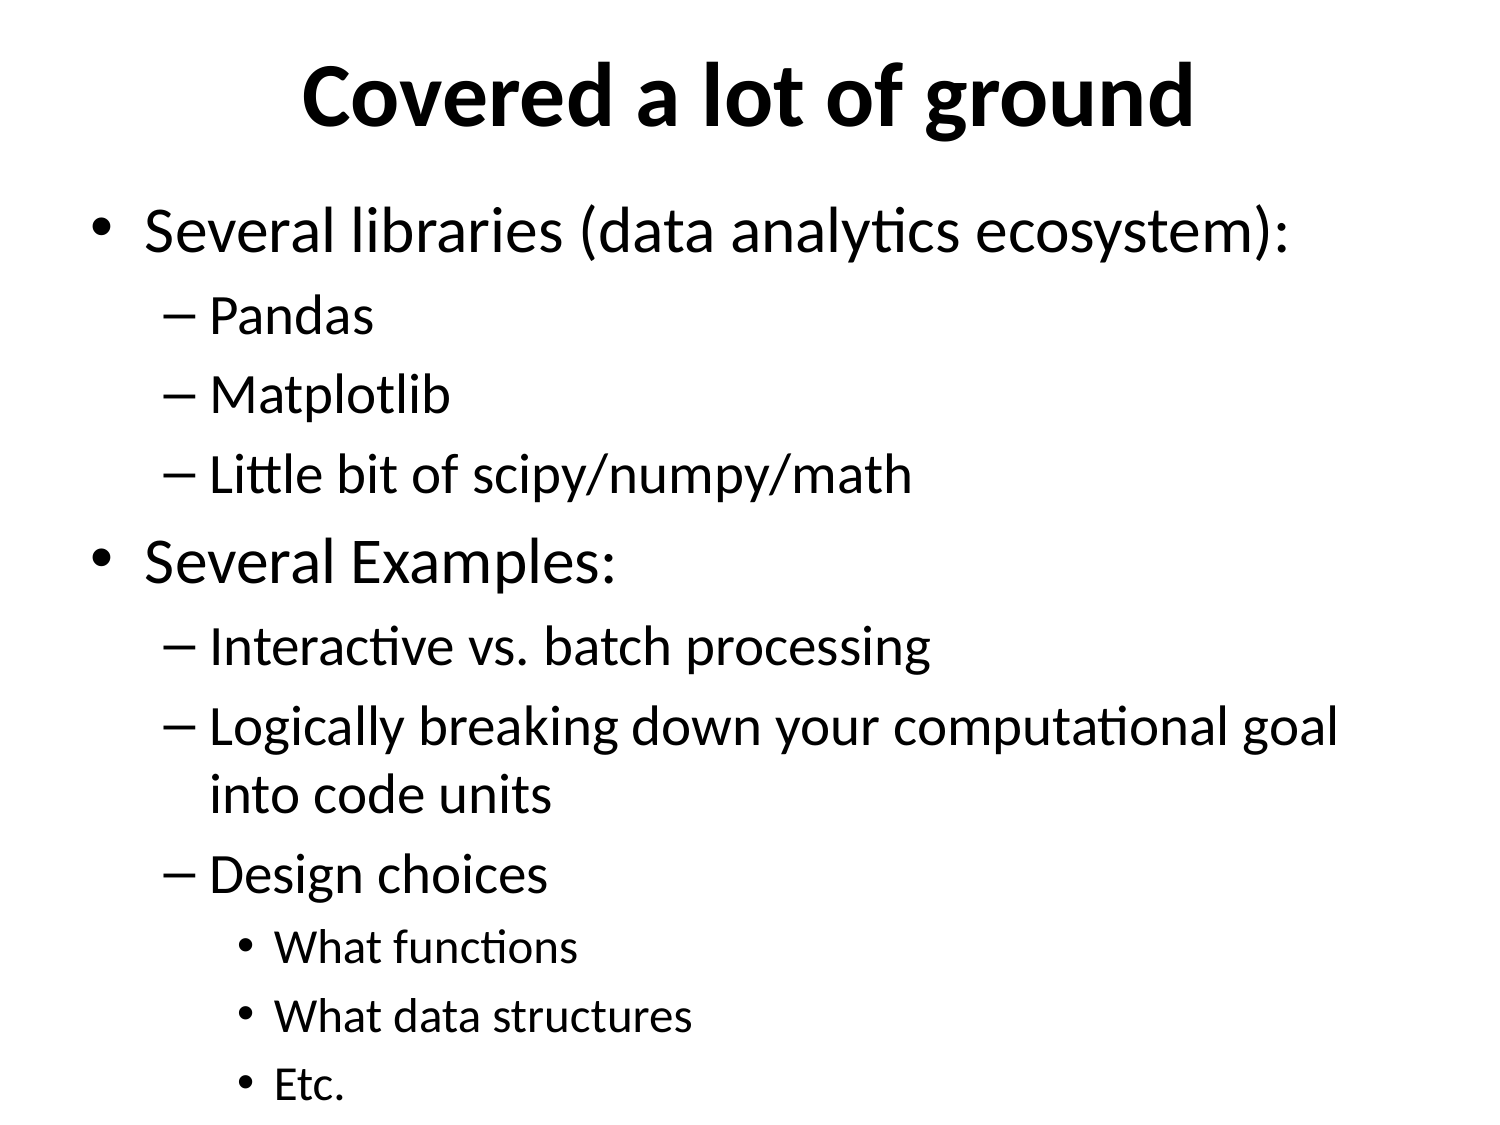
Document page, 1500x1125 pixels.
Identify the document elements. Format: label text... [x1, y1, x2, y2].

title Covered a lot of ground [75, 0, 1425, 179]
list Several libraries (data analytics ecosystem): Pandas Matplotlib Little bit of scipy/numpy/math Several Examples: Interactive vs. batch processing Logically breaking down your computational goal into code units Design choices What functions What data structures Etc. [75, 179, 1425, 1125]
